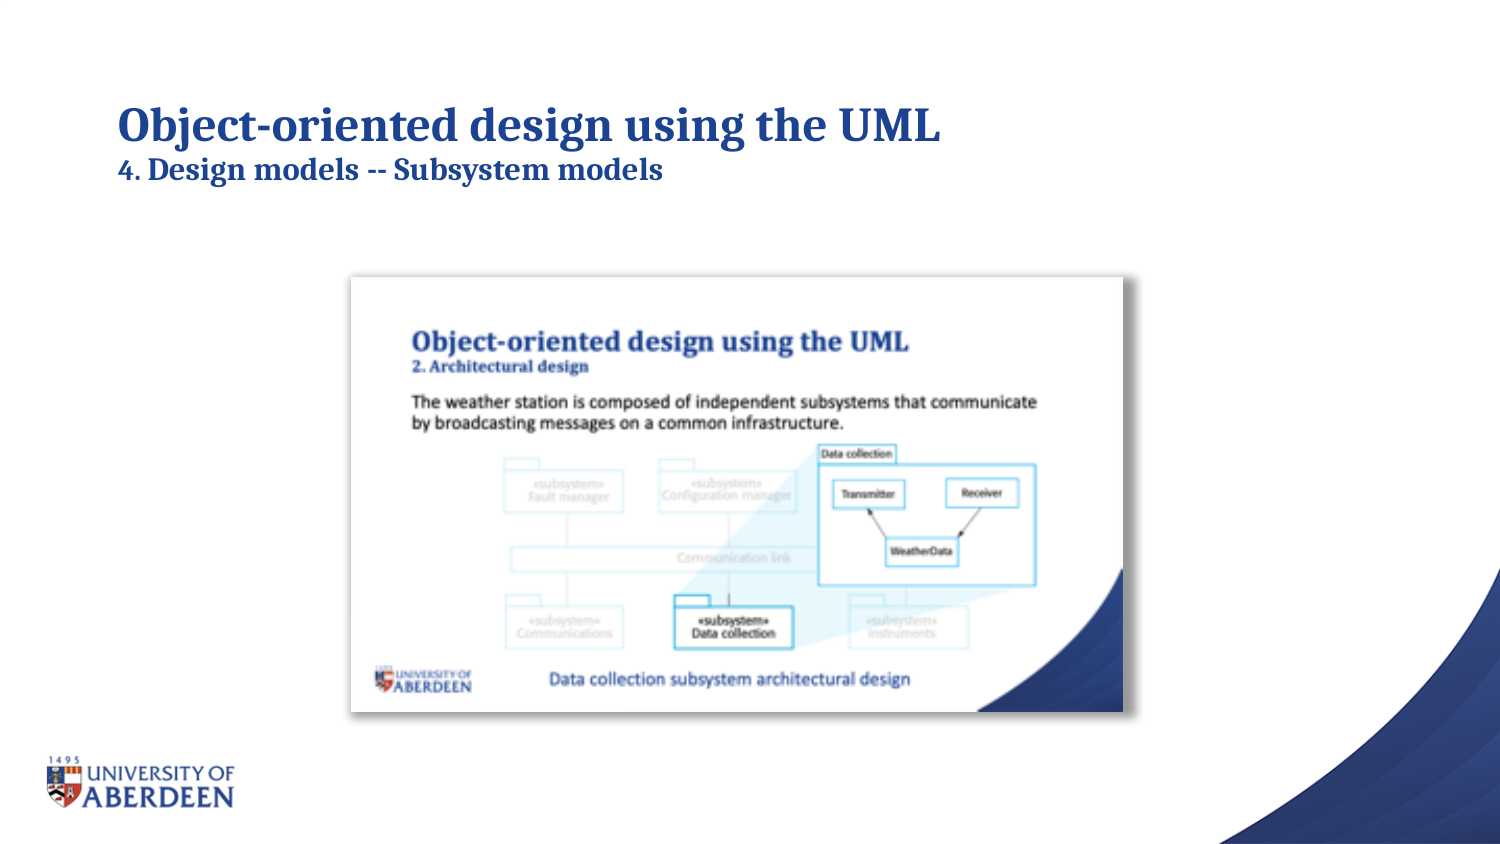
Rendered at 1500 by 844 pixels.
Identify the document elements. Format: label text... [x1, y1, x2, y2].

picture [0, 0, 1500, 844]
title Object-oriented design using the UML 4. Design models -- Subsystem models [103, 91, 1372, 196]
